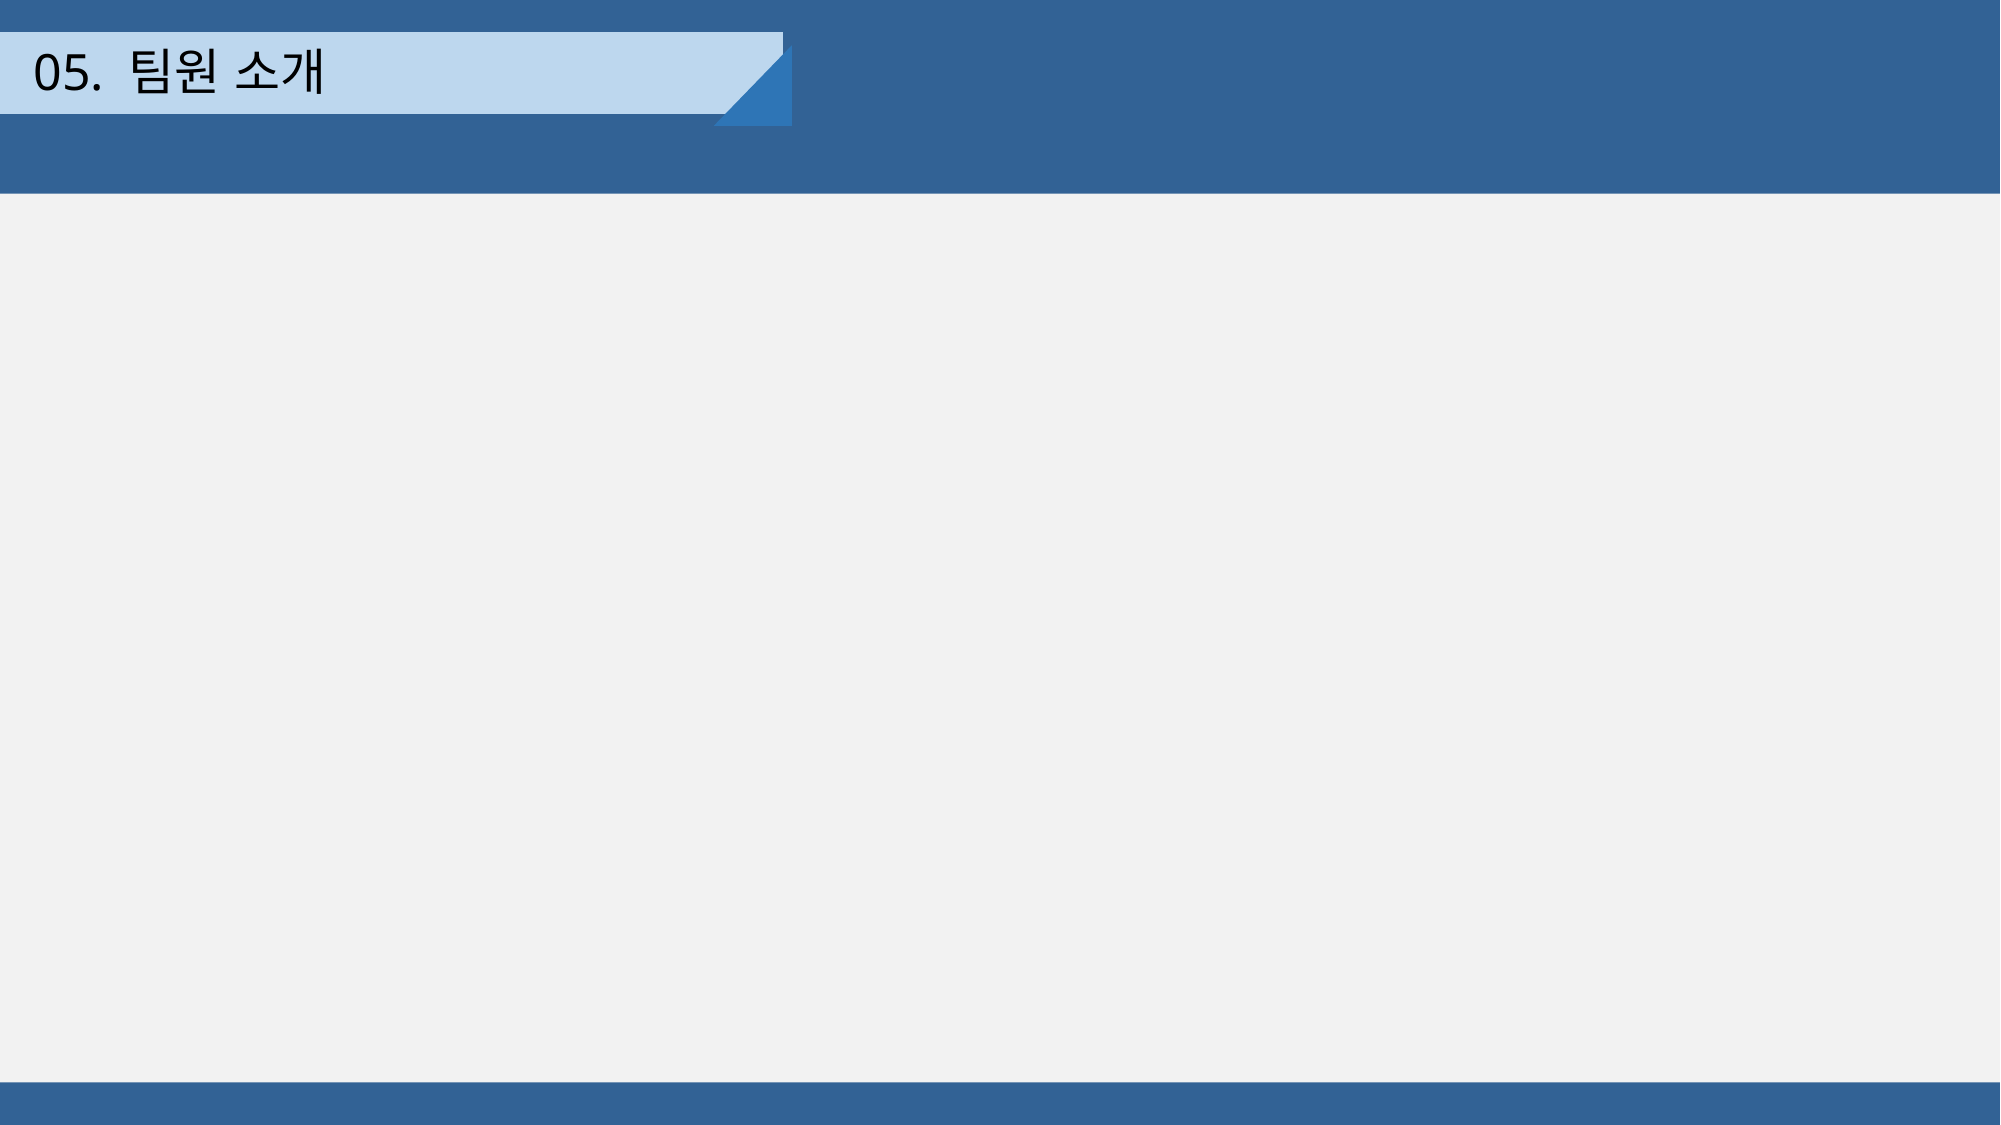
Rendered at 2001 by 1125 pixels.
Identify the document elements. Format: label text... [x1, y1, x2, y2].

text_box [711, 42, 793, 127]
text_box [0, 192, 2000, 1084]
text_box [0, 32, 783, 114]
text_box 05. 팀원 소개 [18, 32, 342, 108]
